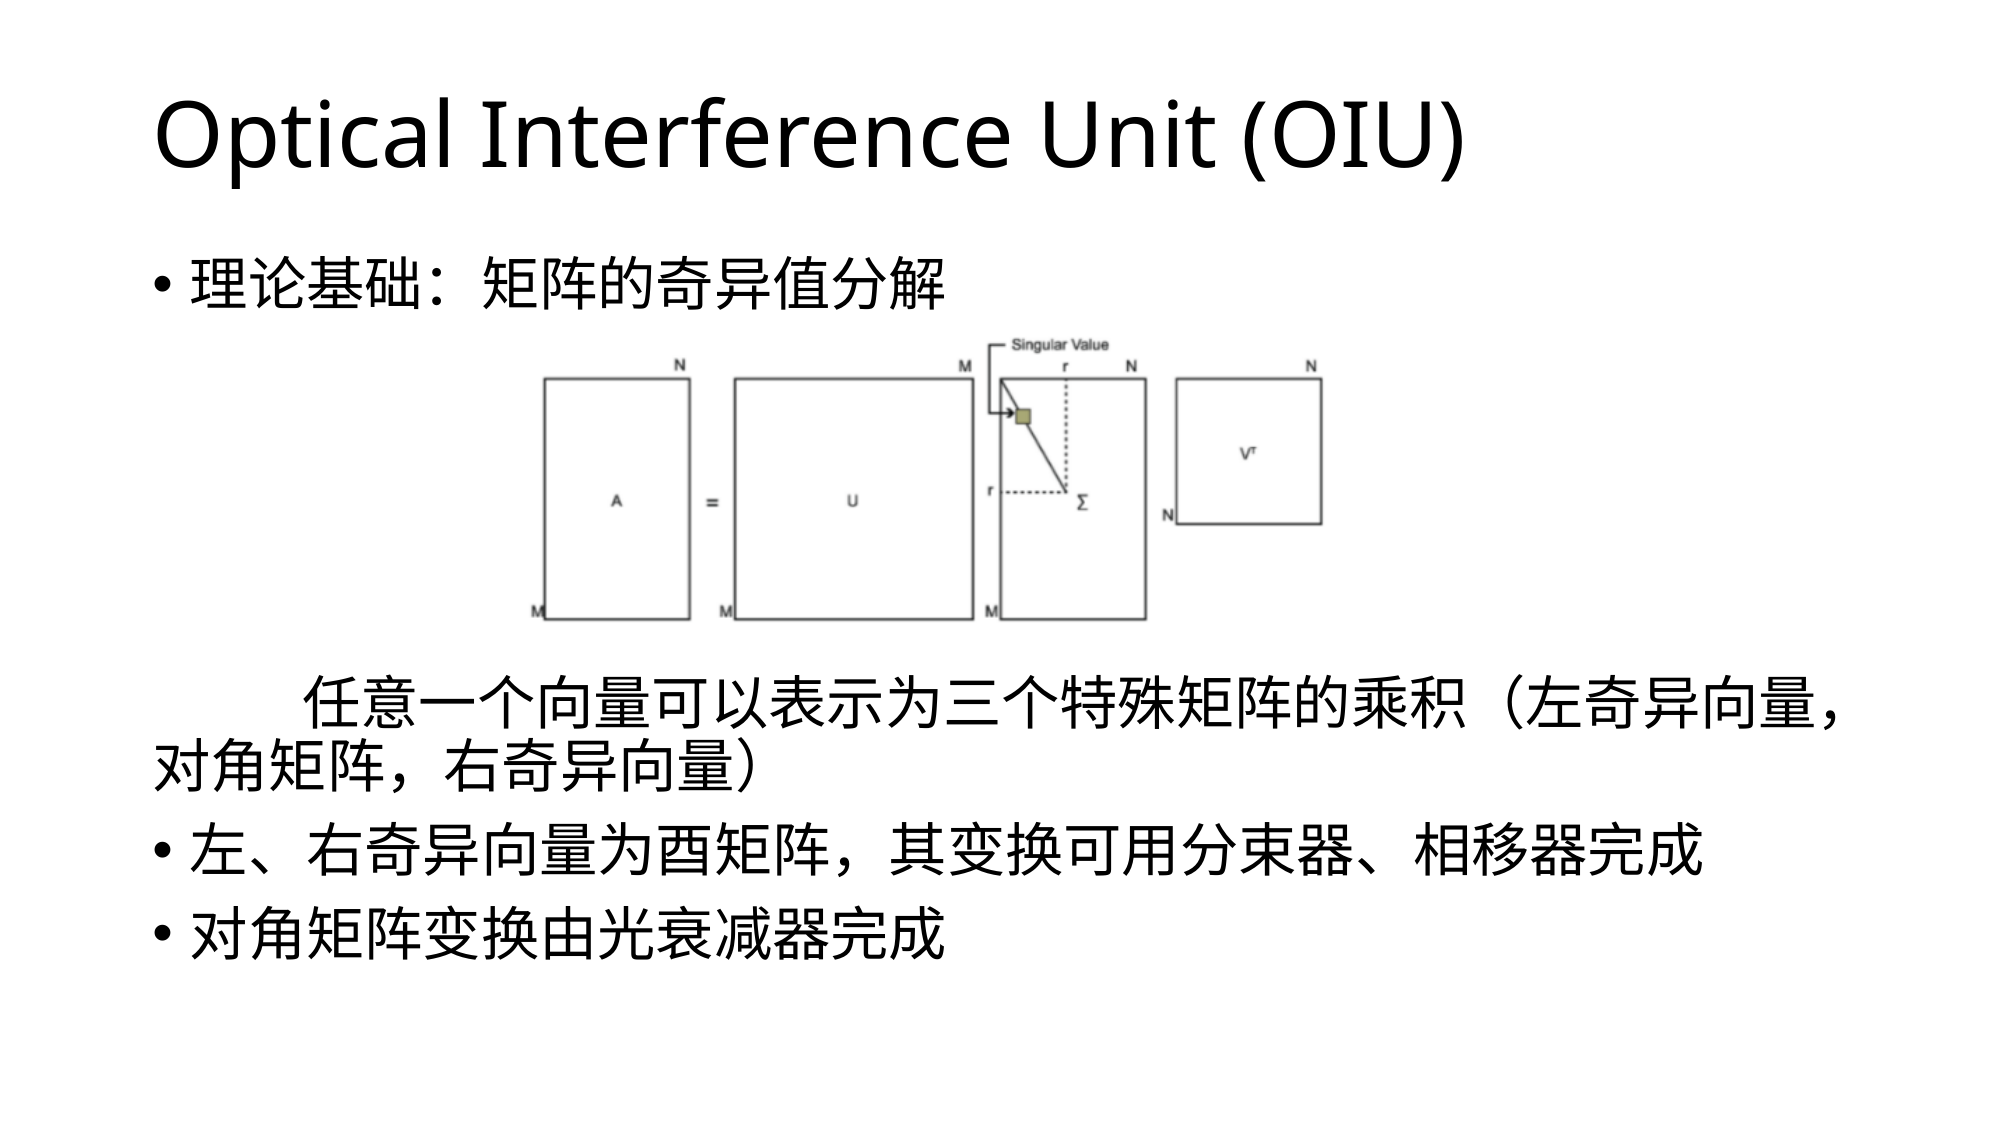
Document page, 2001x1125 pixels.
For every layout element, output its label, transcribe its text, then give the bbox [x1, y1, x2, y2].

list 理论基础：矩阵的奇异值分解 任意一个向量可以表示为三个特殊矩阵的乘积（左奇异向量，对角矩阵，右奇异向量） 左、右奇异向量为酉矩阵，其变换可用分束器、相移器完成 对角矩阵变换由光衰减器完成 [137, 247, 1863, 1092]
picture [502, 335, 1348, 632]
title Optical Interference Unit (OIU) [137, 59, 1863, 216]
